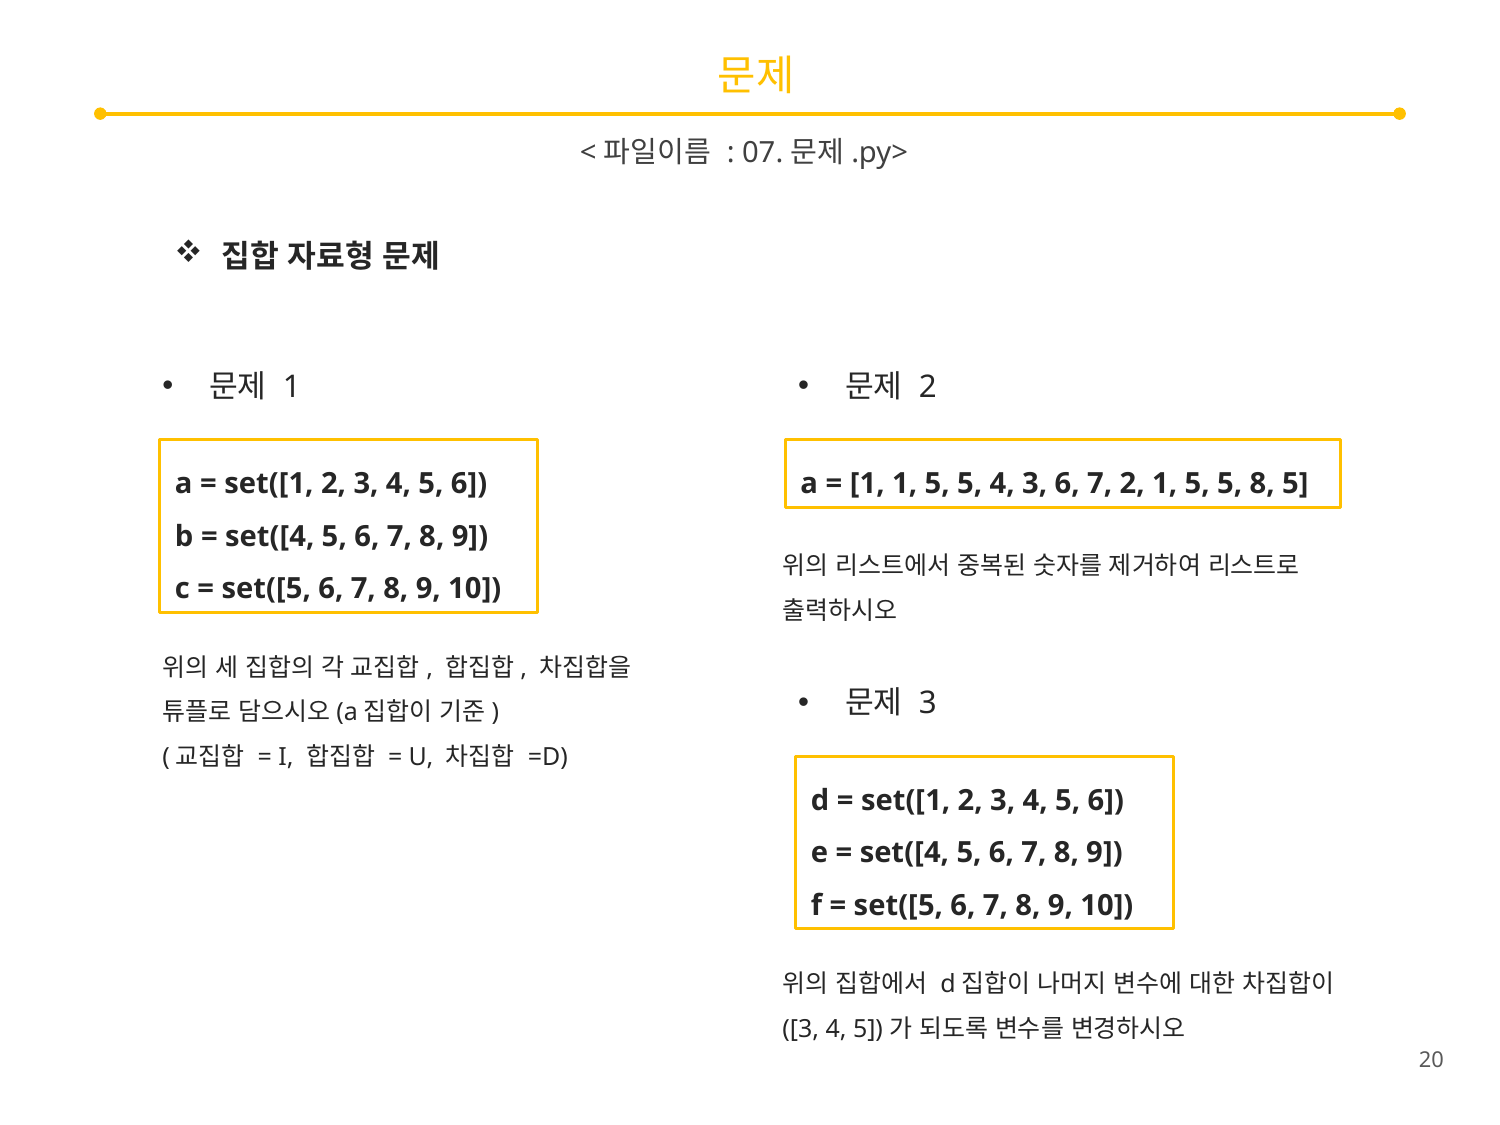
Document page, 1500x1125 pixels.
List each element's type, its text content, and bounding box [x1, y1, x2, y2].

text_box a = [1, 1, 5, 5, 4, 3, 6, 7, 2, 1, 5, 5, 8, 5] [785, 439, 1341, 508]
title 문제 [123, 45, 1388, 102]
text_box 위의 세 집합의 각 교집합, 합집합, 차집합을 튜플로 담으시오(a집합이 기준) (교집합 = I, 합집합 = U, 차집합 =D) [147, 628, 656, 778]
text_box 문제 2 [783, 340, 1123, 412]
text_box <파일이름 : 07.문제.py> [100, 125, 1388, 176]
text_box 집합 자료형 문제 [159, 210, 951, 282]
text_box 위의 리스트에서 중복된 숫자를 제거하여 리스트로 출력하시오 [767, 527, 1435, 632]
text_box 문제 3 [783, 656, 1123, 728]
text_box 문제 1 [147, 340, 487, 412]
text_box a = set([1, 2, 3, 4, 5, 6]) b = set([4, 5, 6, 7, 8, 9]) c = set([5, 6, 7, 8, 9, 10]) [159, 439, 538, 613]
text_box d = set([1, 2, 3, 4, 5, 6]) e = set([4, 5, 6, 7, 8, 9]) f = set([5, 6, 7, 8, 9, 10]) [795, 756, 1174, 929]
text_box 위의 집합에서 d집합이 나머지 변수에 대한 차집합이 ([3, 4, 5])가 되도록 변수를 변경하시오 [767, 945, 1435, 1050]
